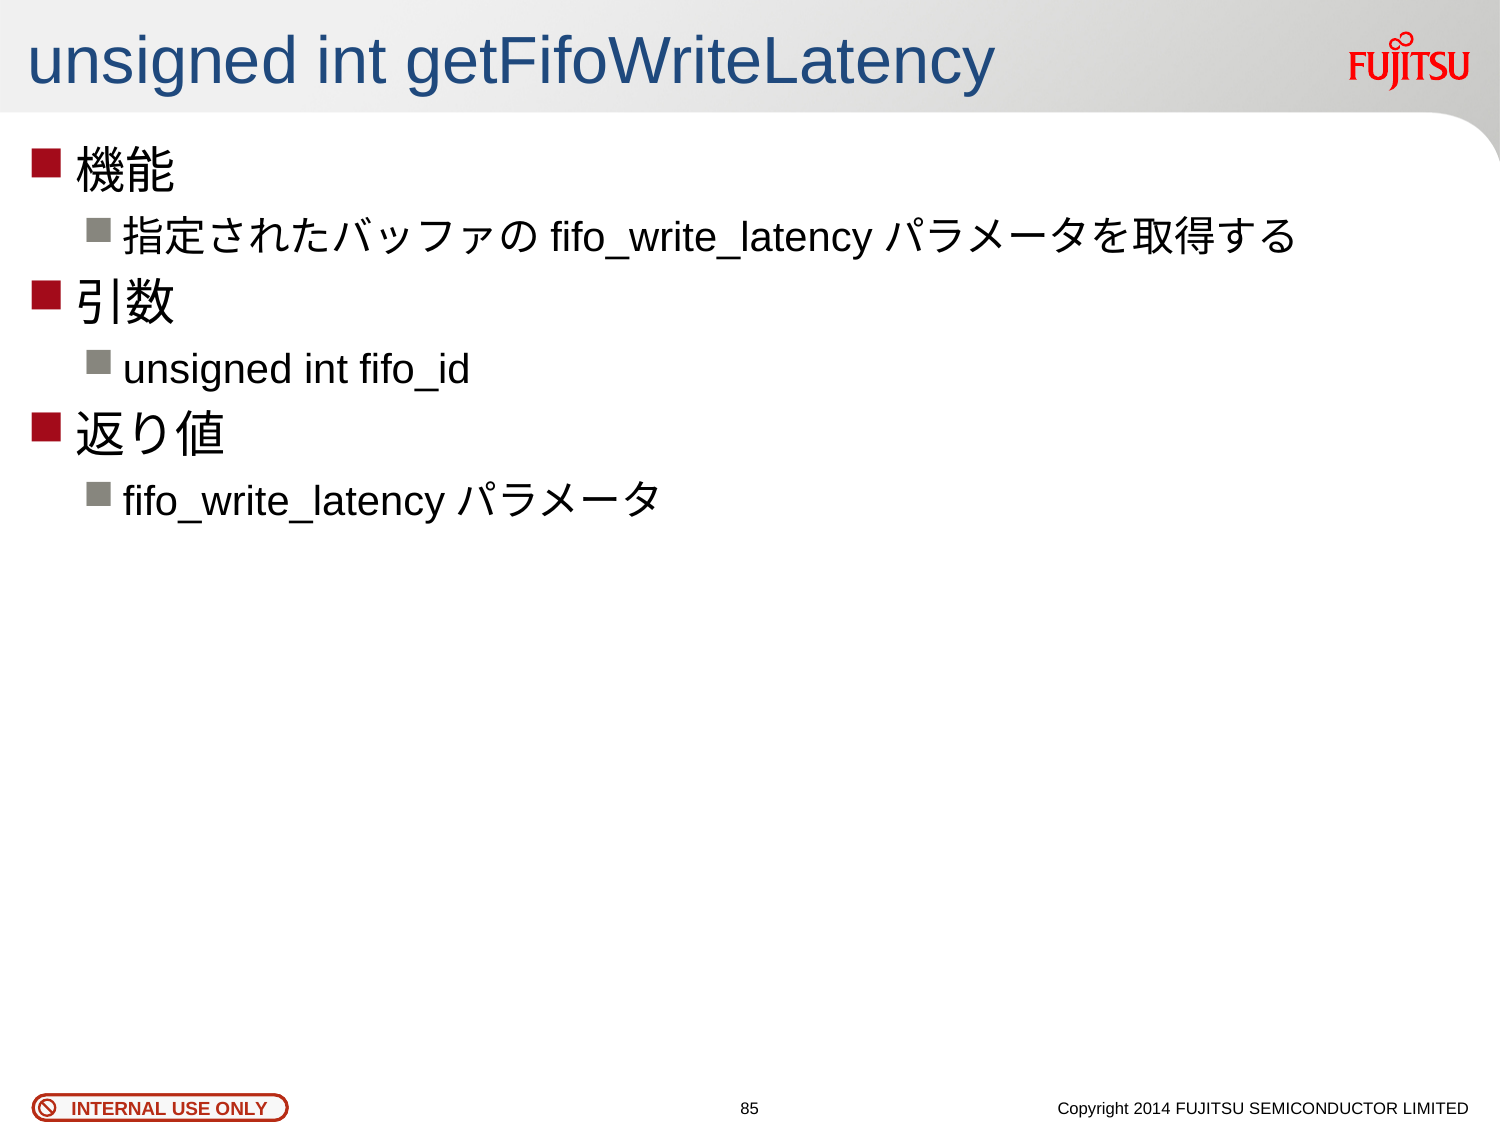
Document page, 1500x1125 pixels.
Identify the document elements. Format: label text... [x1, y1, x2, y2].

title unsigned int getFifoWriteLatency [27, 0, 1317, 114]
slide_number 84 [705, 1091, 794, 1125]
footer Copyright 2014 FUJITSU SEMICONDUCTOR LIMITED [809, 1091, 1470, 1125]
picture [0, 0, 1500, 176]
list 機能 指定されたバッファのfifo_write_latencyパラメータを取得する 引数 unsigned int fifo_id 返り値 fifo_write_latencyパラメータ [27, 142, 1469, 1061]
